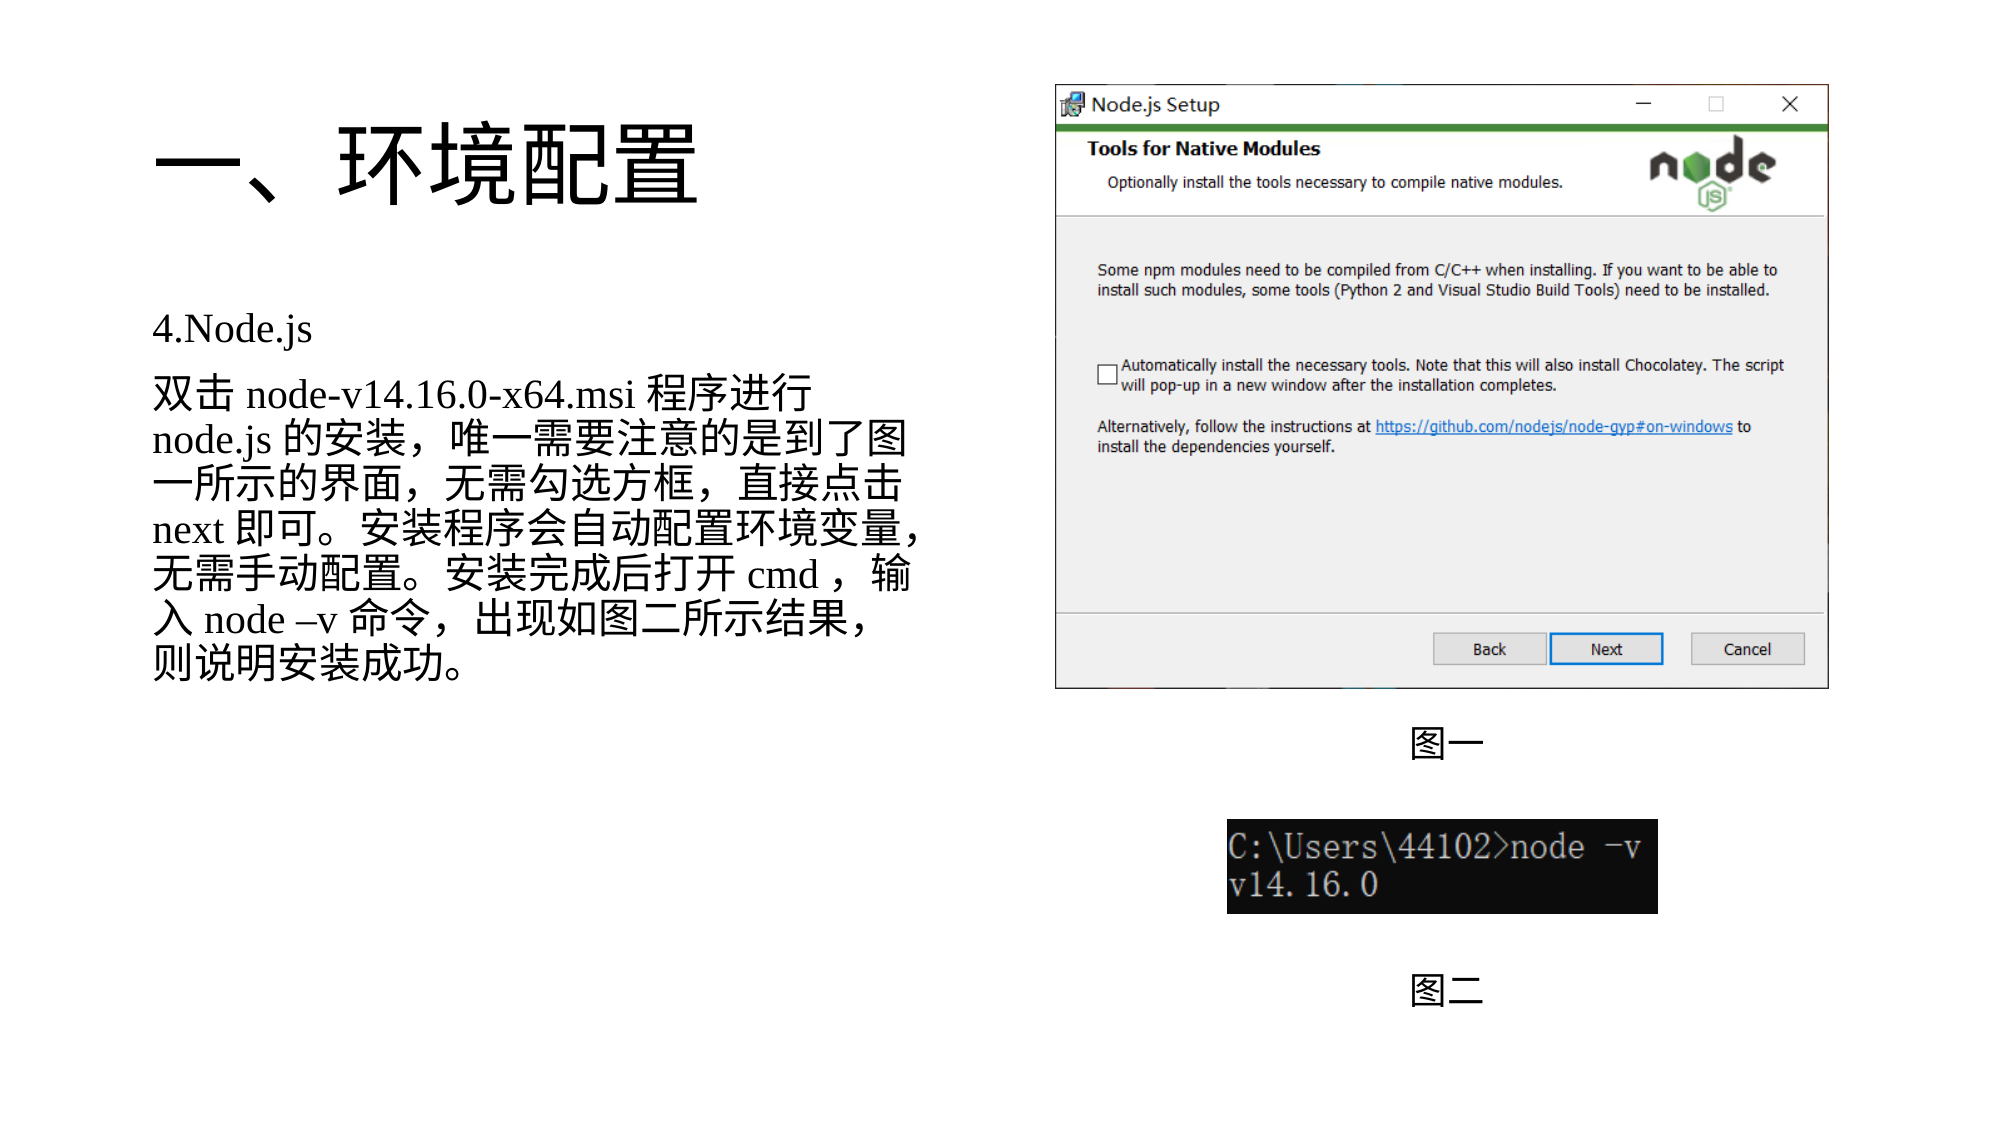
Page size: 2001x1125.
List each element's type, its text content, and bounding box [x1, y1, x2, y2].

list 4.Node.js 双击node-v14.16.0-x64.msi程序进行node.js的安装，唯一需要注意的是到了图一所示的界面，无需勾选方框，直接点击next即可。安装程序会自动配置环境变量，无需手动配置。安装完成后打开cmd，输入node –v命令，出现如图二所示结果，则说明安装成功。 [137, 299, 930, 990]
text_box 图一 [1395, 712, 1745, 773]
picture [1227, 819, 1658, 914]
title 一、环境配置 [137, 59, 1863, 278]
text_box 图二 [1395, 959, 1745, 1020]
picture [1055, 84, 1829, 689]
